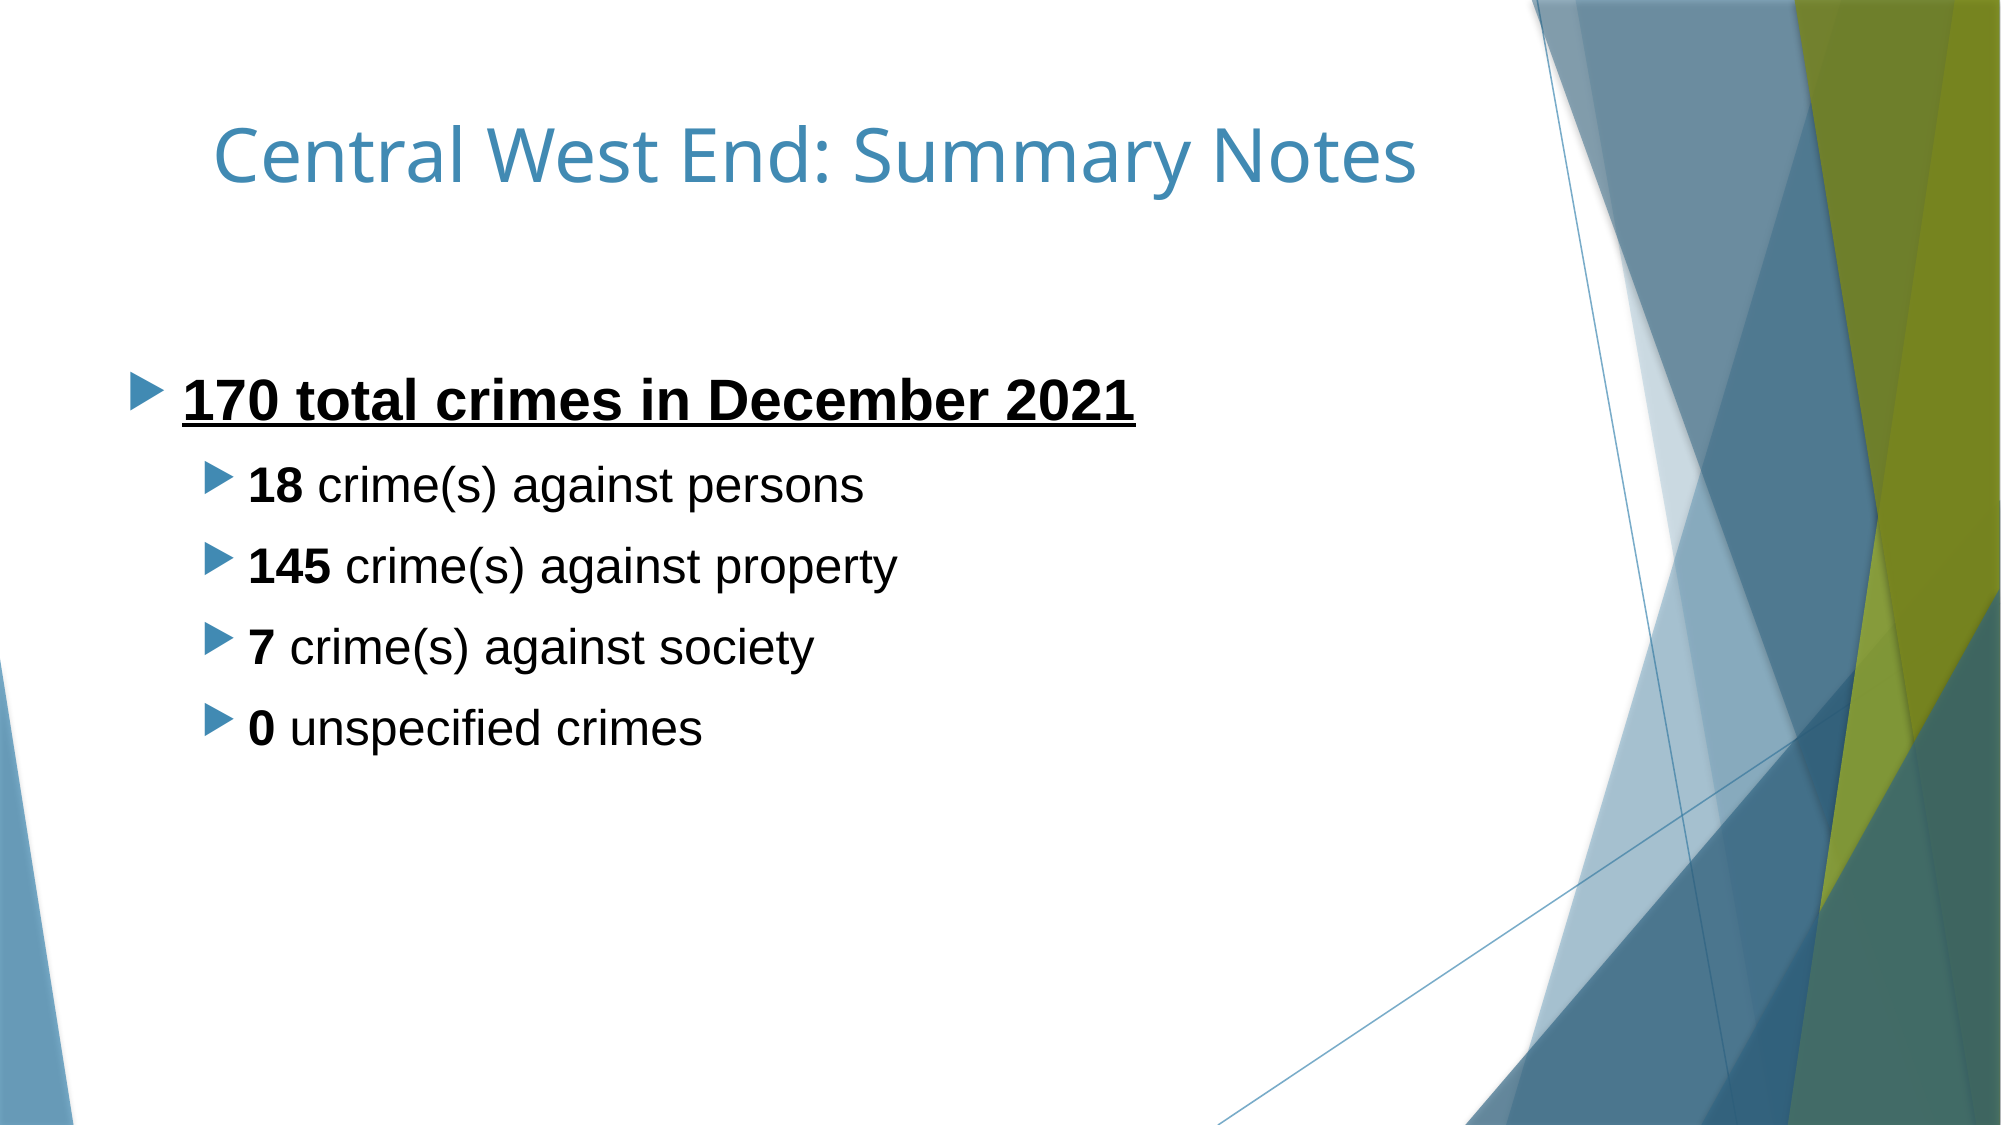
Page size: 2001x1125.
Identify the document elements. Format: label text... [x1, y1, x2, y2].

list 170 total crimes in December 2021 18 crime(s) against persons 145 crime(s) against property 7 crime(s) against society 0 unspecified crimes [111, 354, 1522, 992]
title Central West End: Summary Notes [111, 99, 1522, 317]
